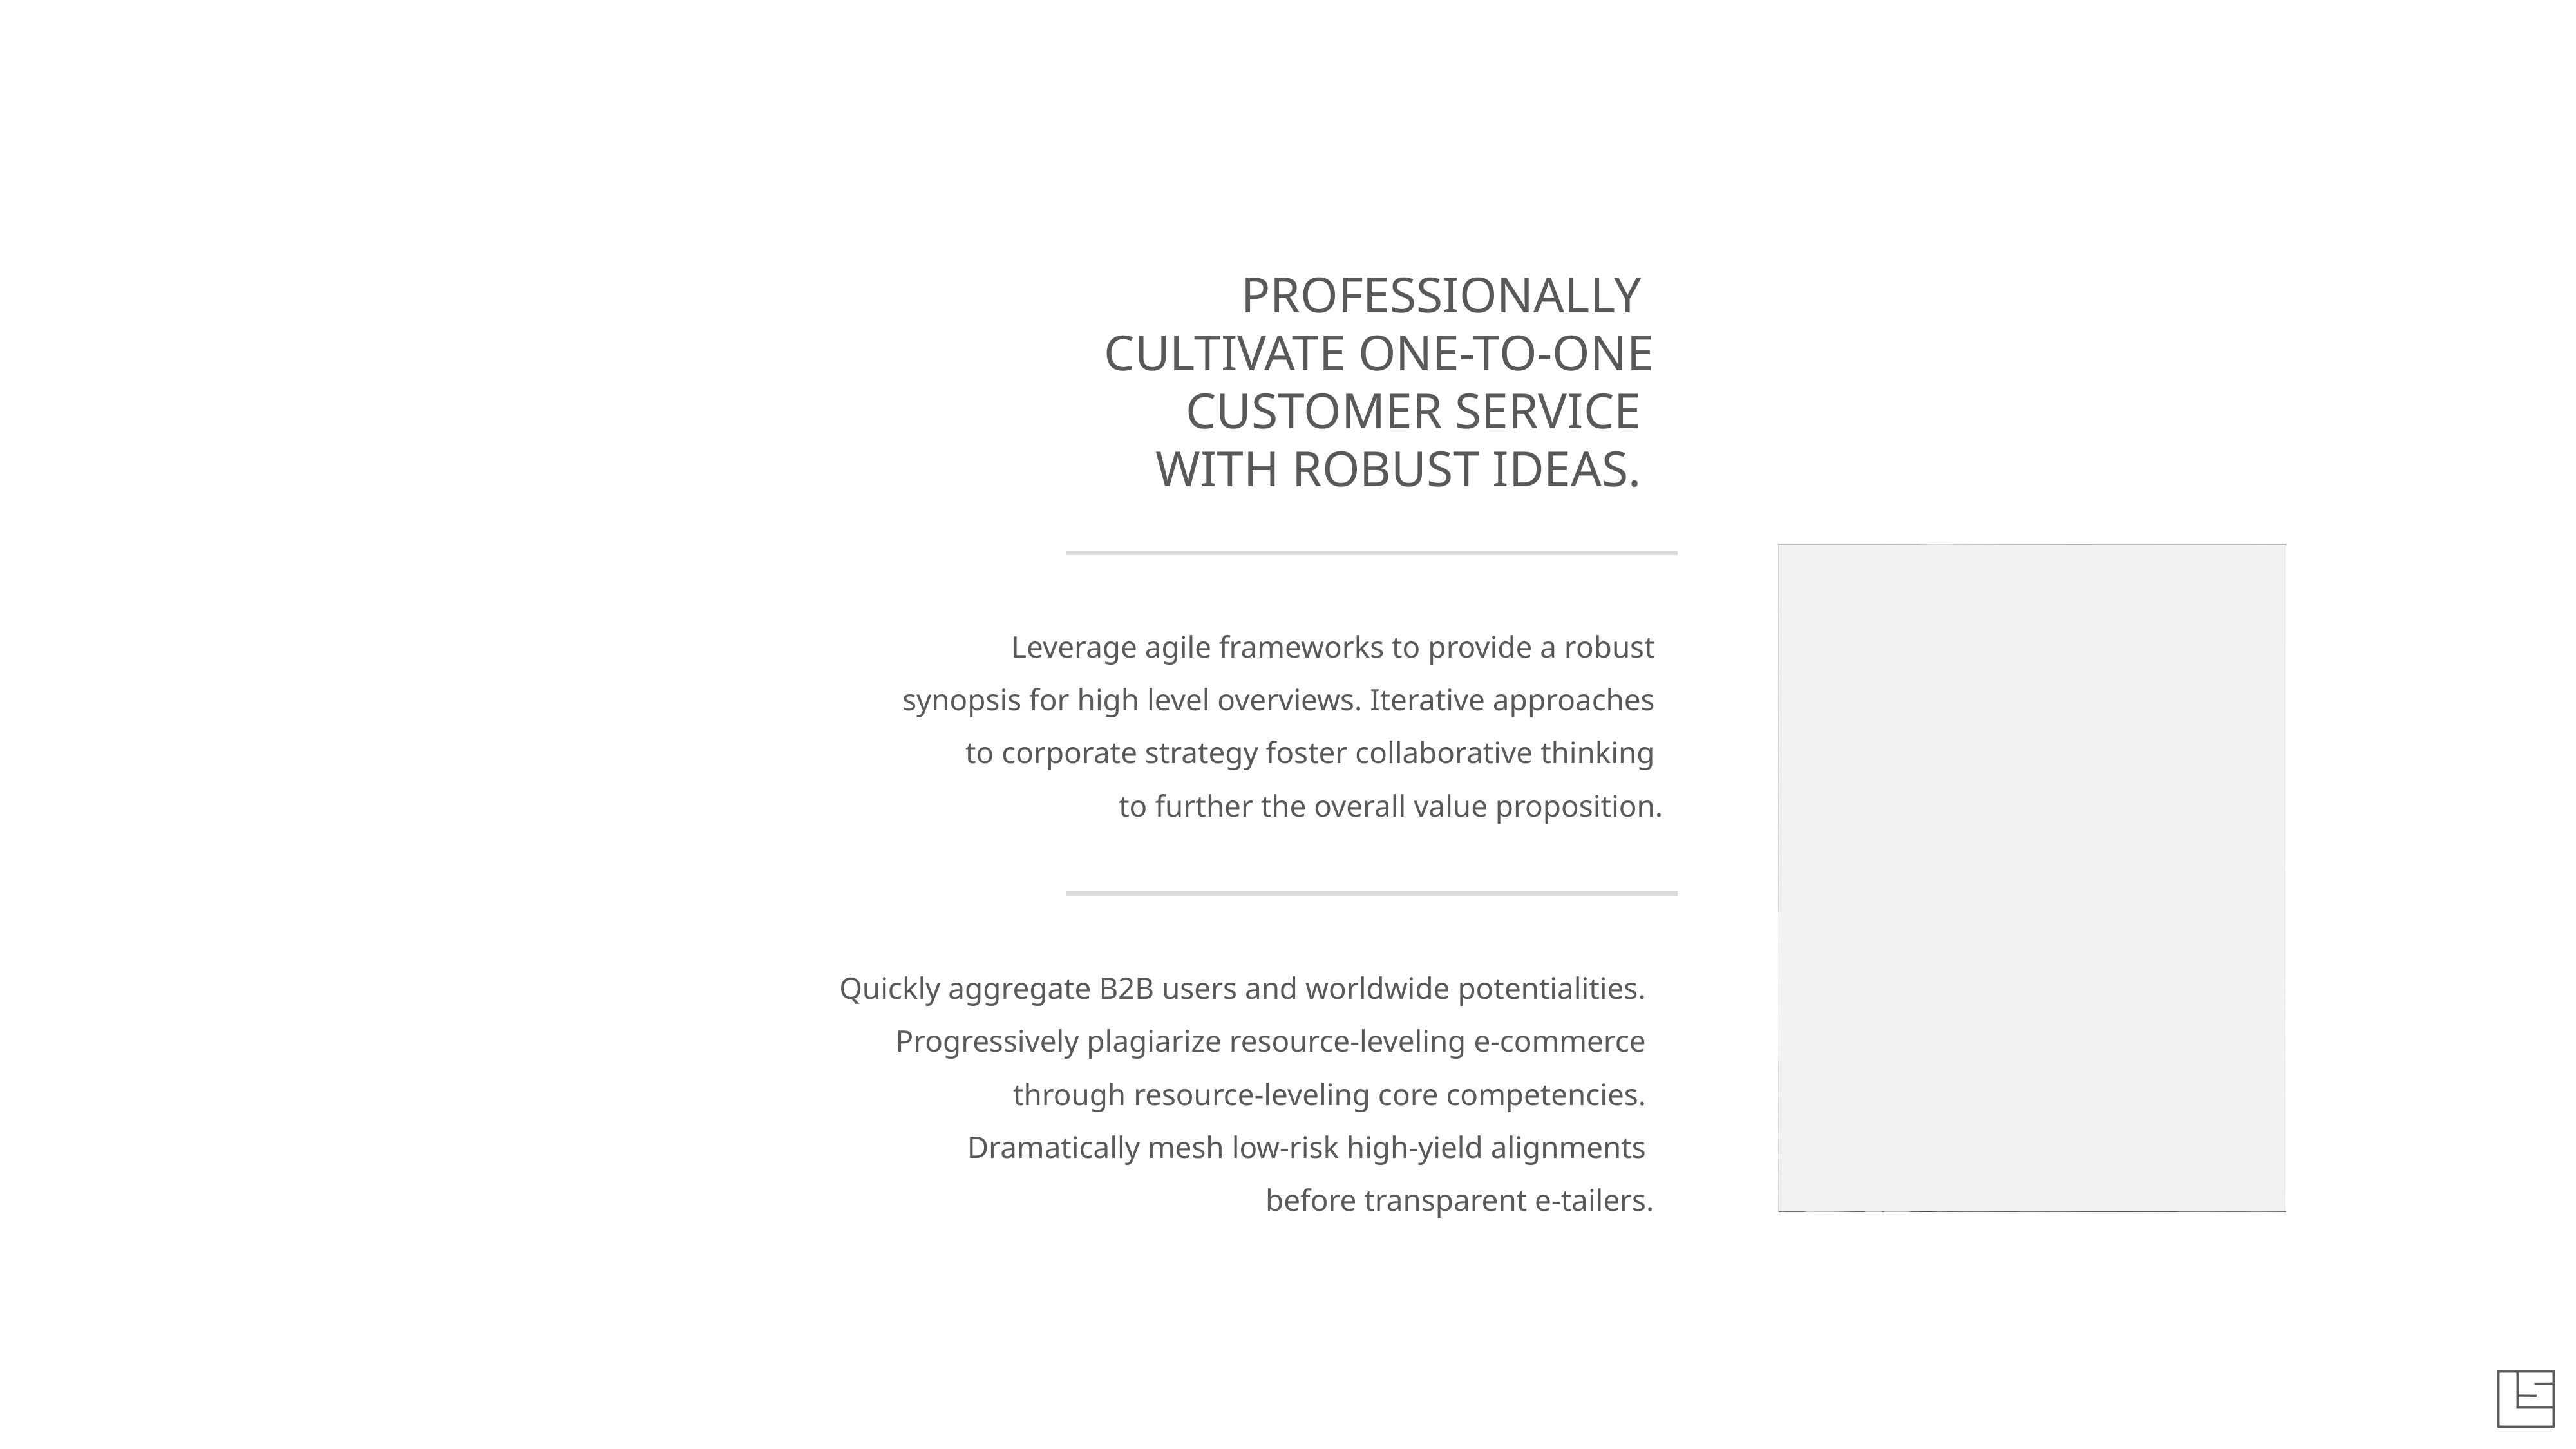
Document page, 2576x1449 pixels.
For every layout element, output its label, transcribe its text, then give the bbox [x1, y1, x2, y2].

picture [2488, 1361, 2564, 1437]
text_box Leverage agile frameworks to provide a robust synopsis for high level overviews. Iterative approaches to corporate strategy foster collaborative thinking to further the overall value proposition. [893, 605, 1673, 828]
text_box [1778, 544, 2287, 1212]
text_box Quickly aggregate B2B users and worldwide potentialities. Progressively plagiarize resource-leveling e-commerce through resource-leveling core competencies. Dramatically mesh low-risk high-yield alignments before transparent e-tailers. [829, 947, 1664, 1222]
text_box PROFESSIONALLY CULTIVATE ONE-TO-ONE CUSTOMER SERVICE WITH ROBUST IDEAS. [1094, 259, 1664, 501]
